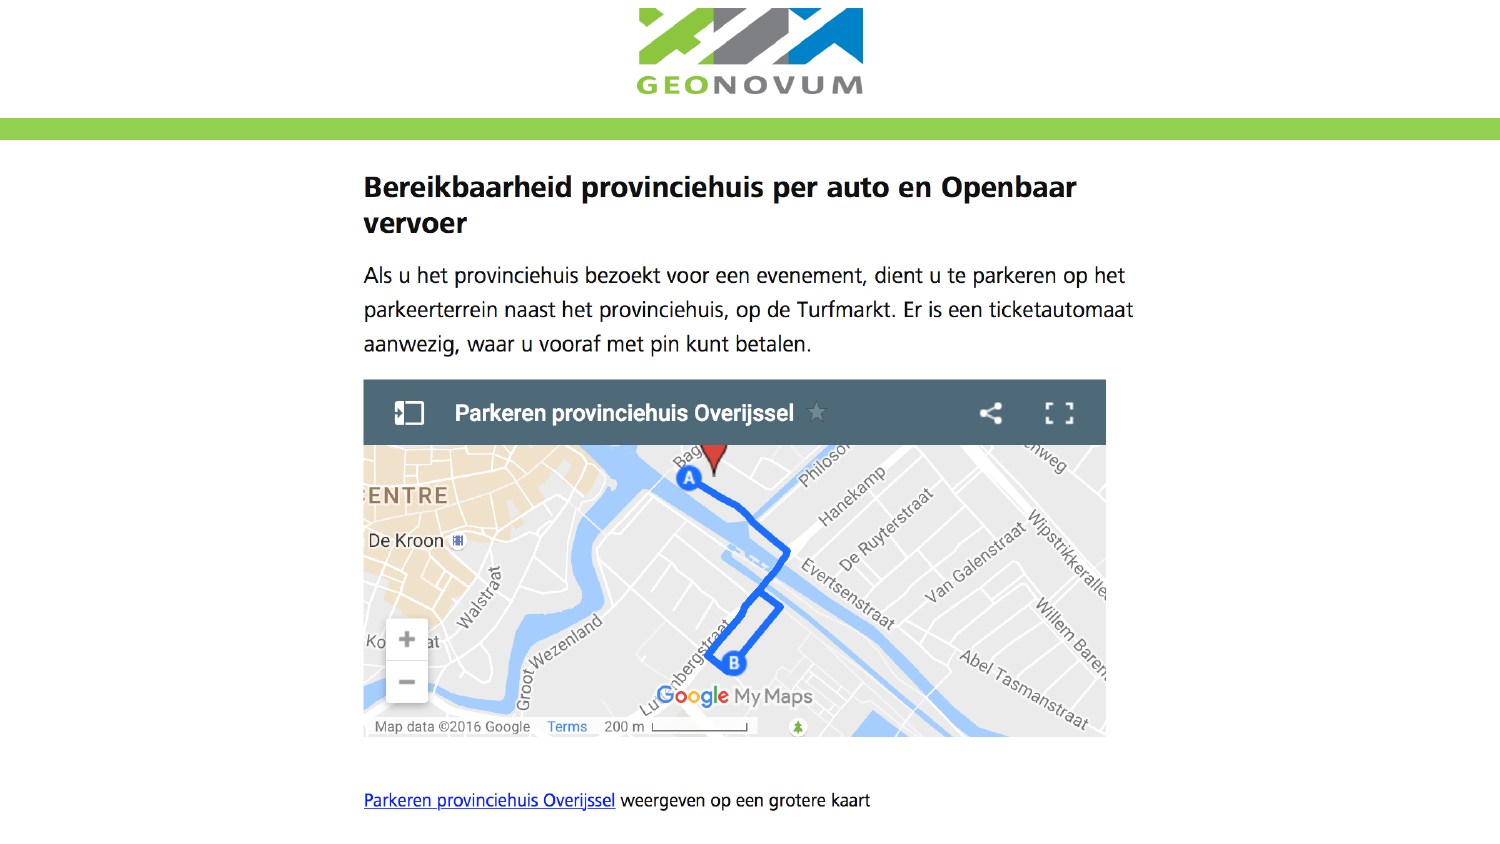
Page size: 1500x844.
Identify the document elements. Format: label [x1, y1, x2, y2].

picture [637, 8, 863, 94]
picture [345, 161, 1155, 829]
